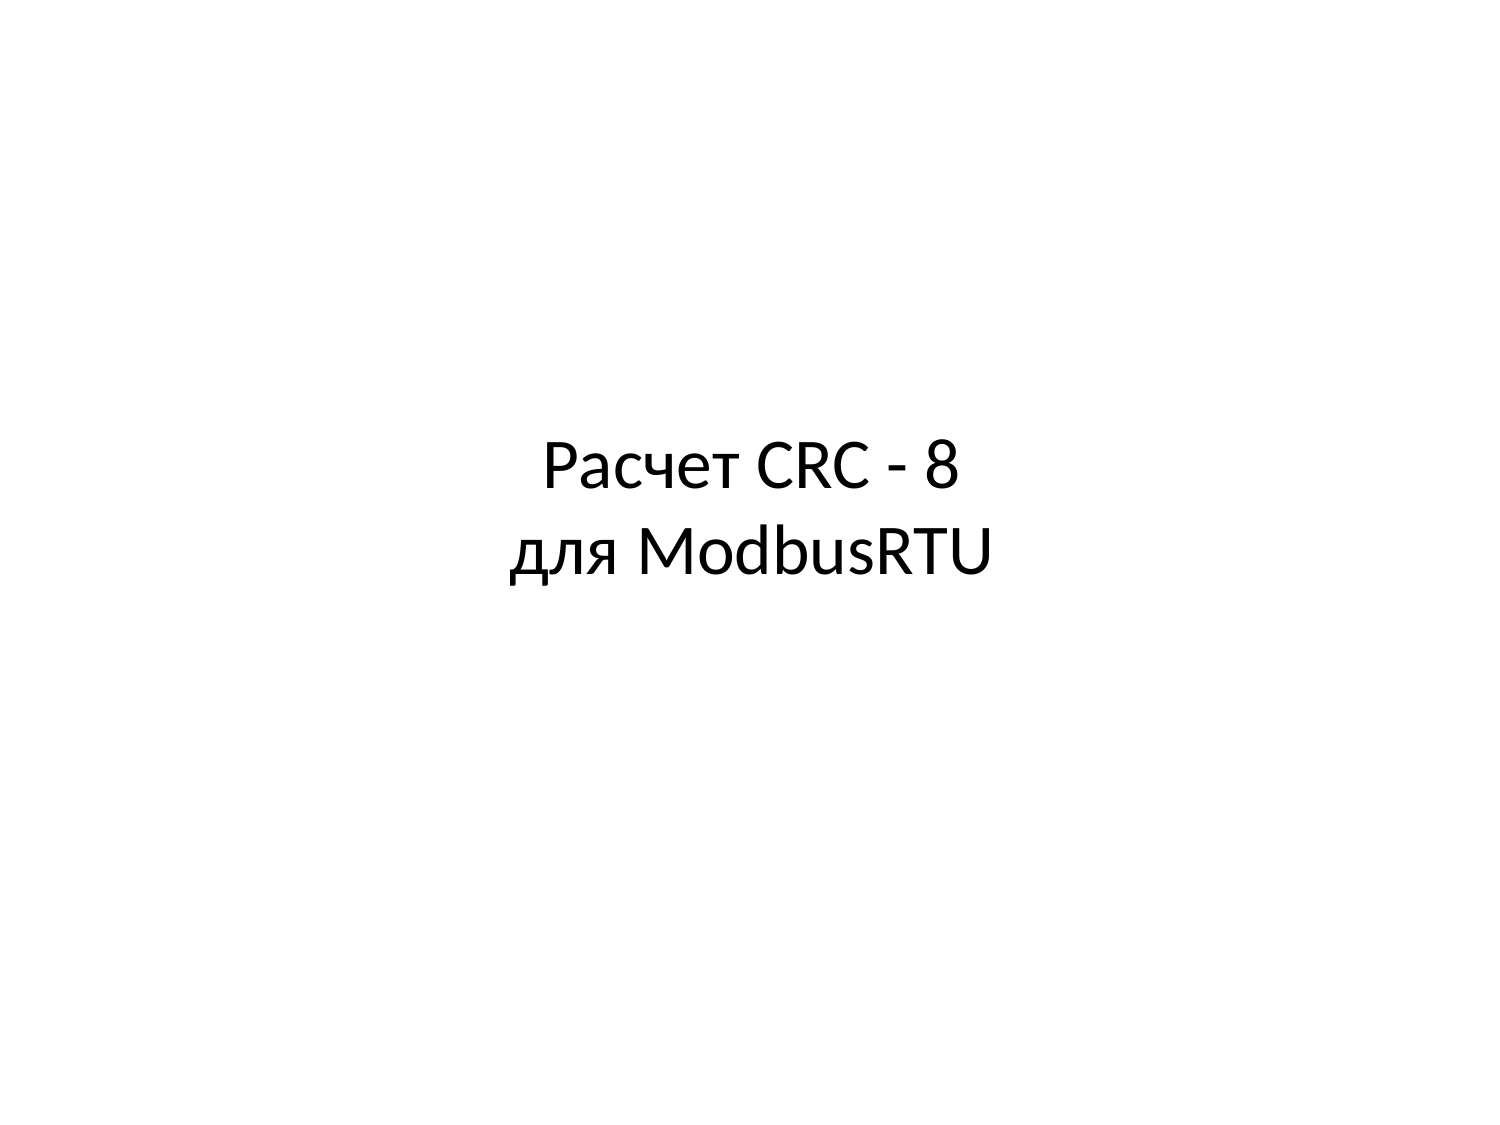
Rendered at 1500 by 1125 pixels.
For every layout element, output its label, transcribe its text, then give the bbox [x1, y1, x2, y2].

title Расчет CRC - 8 для ModbusRTU [76, 408, 1427, 597]
